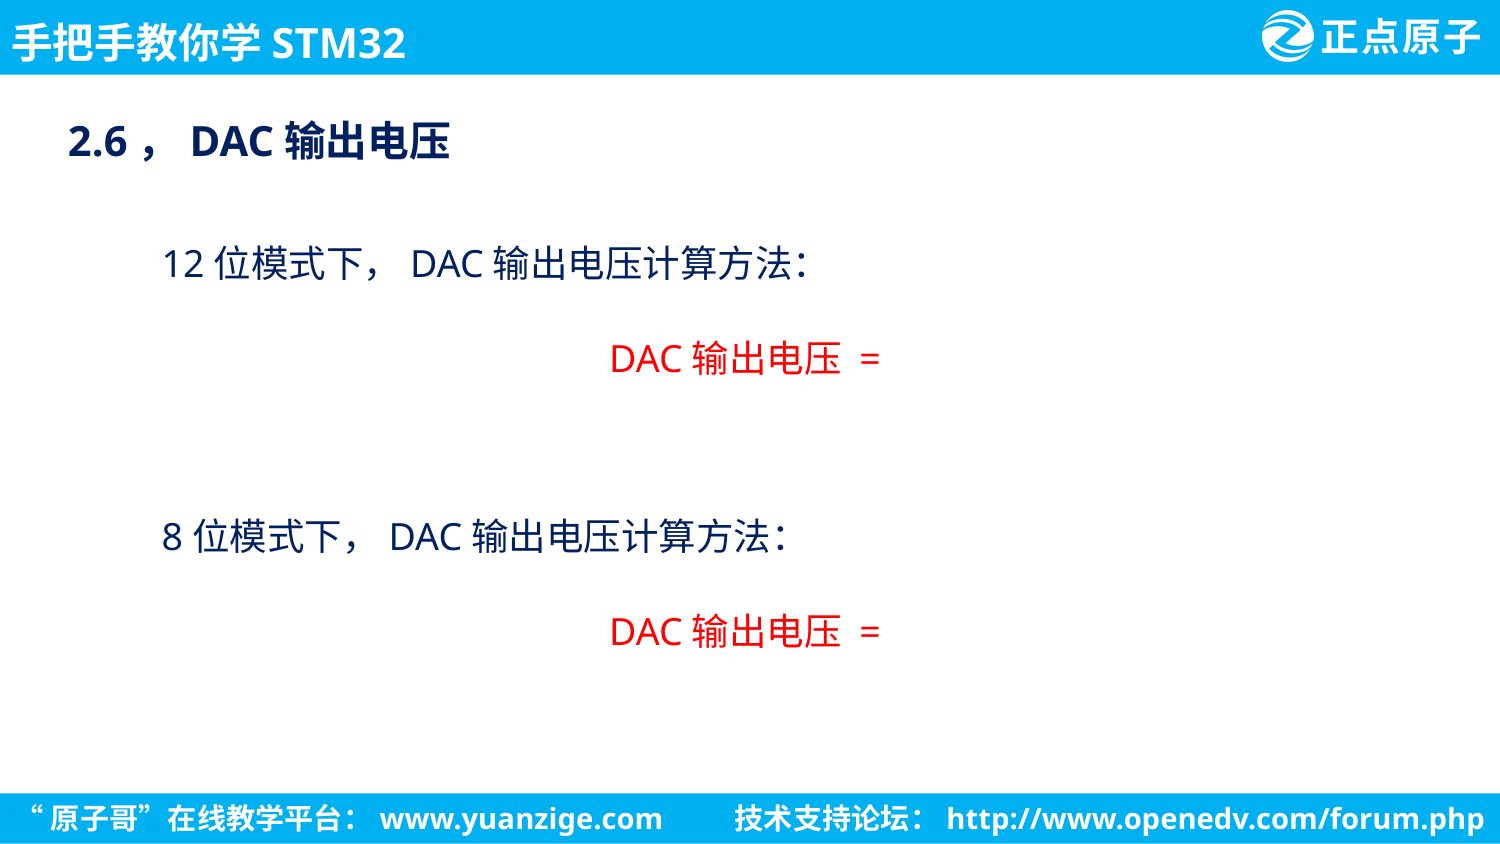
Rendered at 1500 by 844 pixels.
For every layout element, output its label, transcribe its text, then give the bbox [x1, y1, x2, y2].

text_box [0, 0, 1500, 76]
picture [1391, 45, 1397, 53]
text_box 12位模式下，DAC输出电压计算方法： [146, 232, 899, 293]
text_box 手把手教你学STM32 [0, 0, 967, 75]
picture [1367, 18, 1396, 42]
picture [1263, 27, 1307, 61]
picture [1322, 21, 1357, 52]
picture [1267, 11, 1313, 45]
text_box 技术支持论坛：http://www.openedv.com/forum.php [544, 793, 1500, 843]
text_box 2.6，DAC输出电压 [60, 85, 1028, 169]
text_box “原子哥”在线教学平台：www.yuanzige.com [0, 793, 544, 843]
picture [1445, 21, 1479, 54]
picture [1431, 44, 1438, 52]
picture [1412, 44, 1418, 52]
text_box 8位模式下，DAC输出电压计算方法： [146, 505, 899, 566]
picture [1404, 20, 1438, 54]
picture [1364, 45, 1370, 53]
